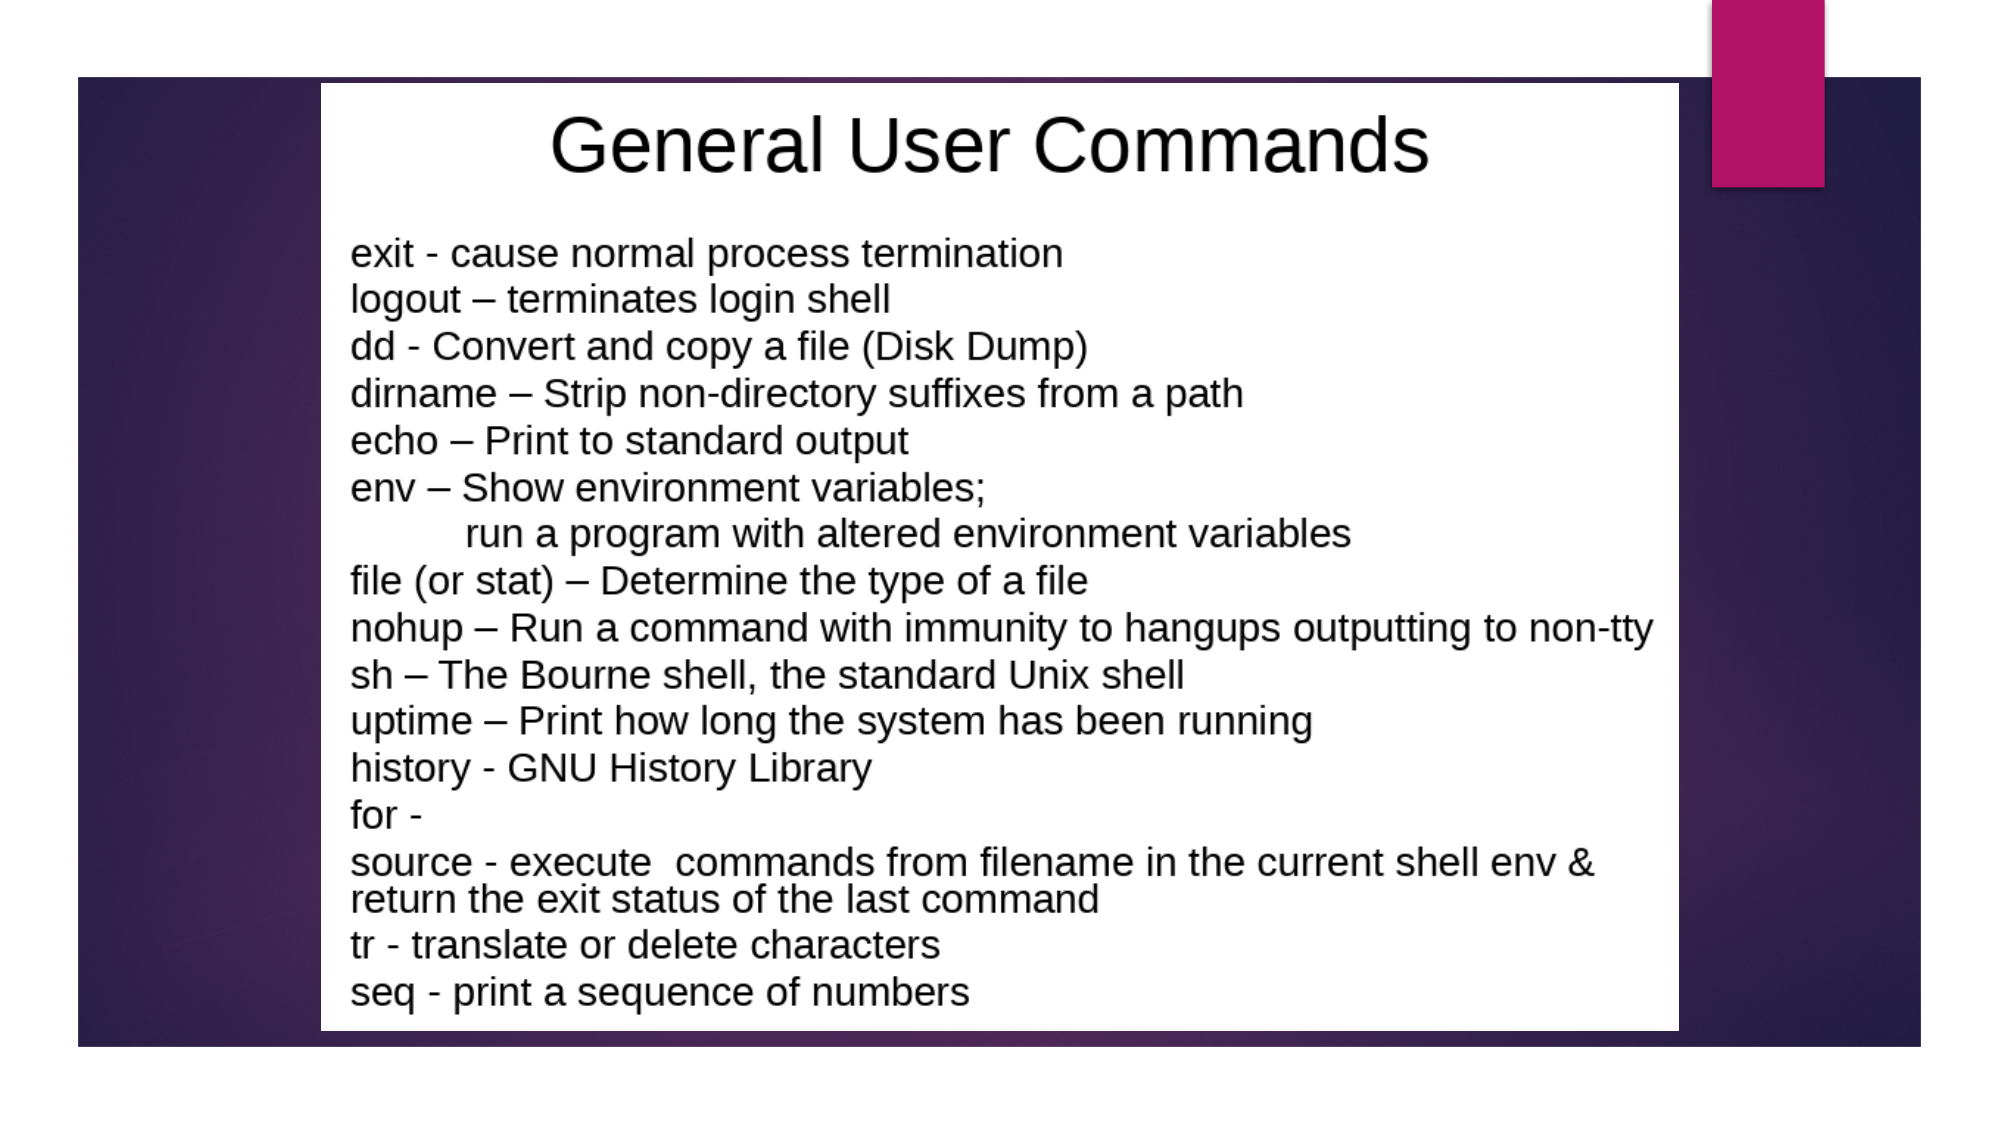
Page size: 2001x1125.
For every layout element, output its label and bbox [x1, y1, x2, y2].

picture [320, 83, 1679, 1031]
